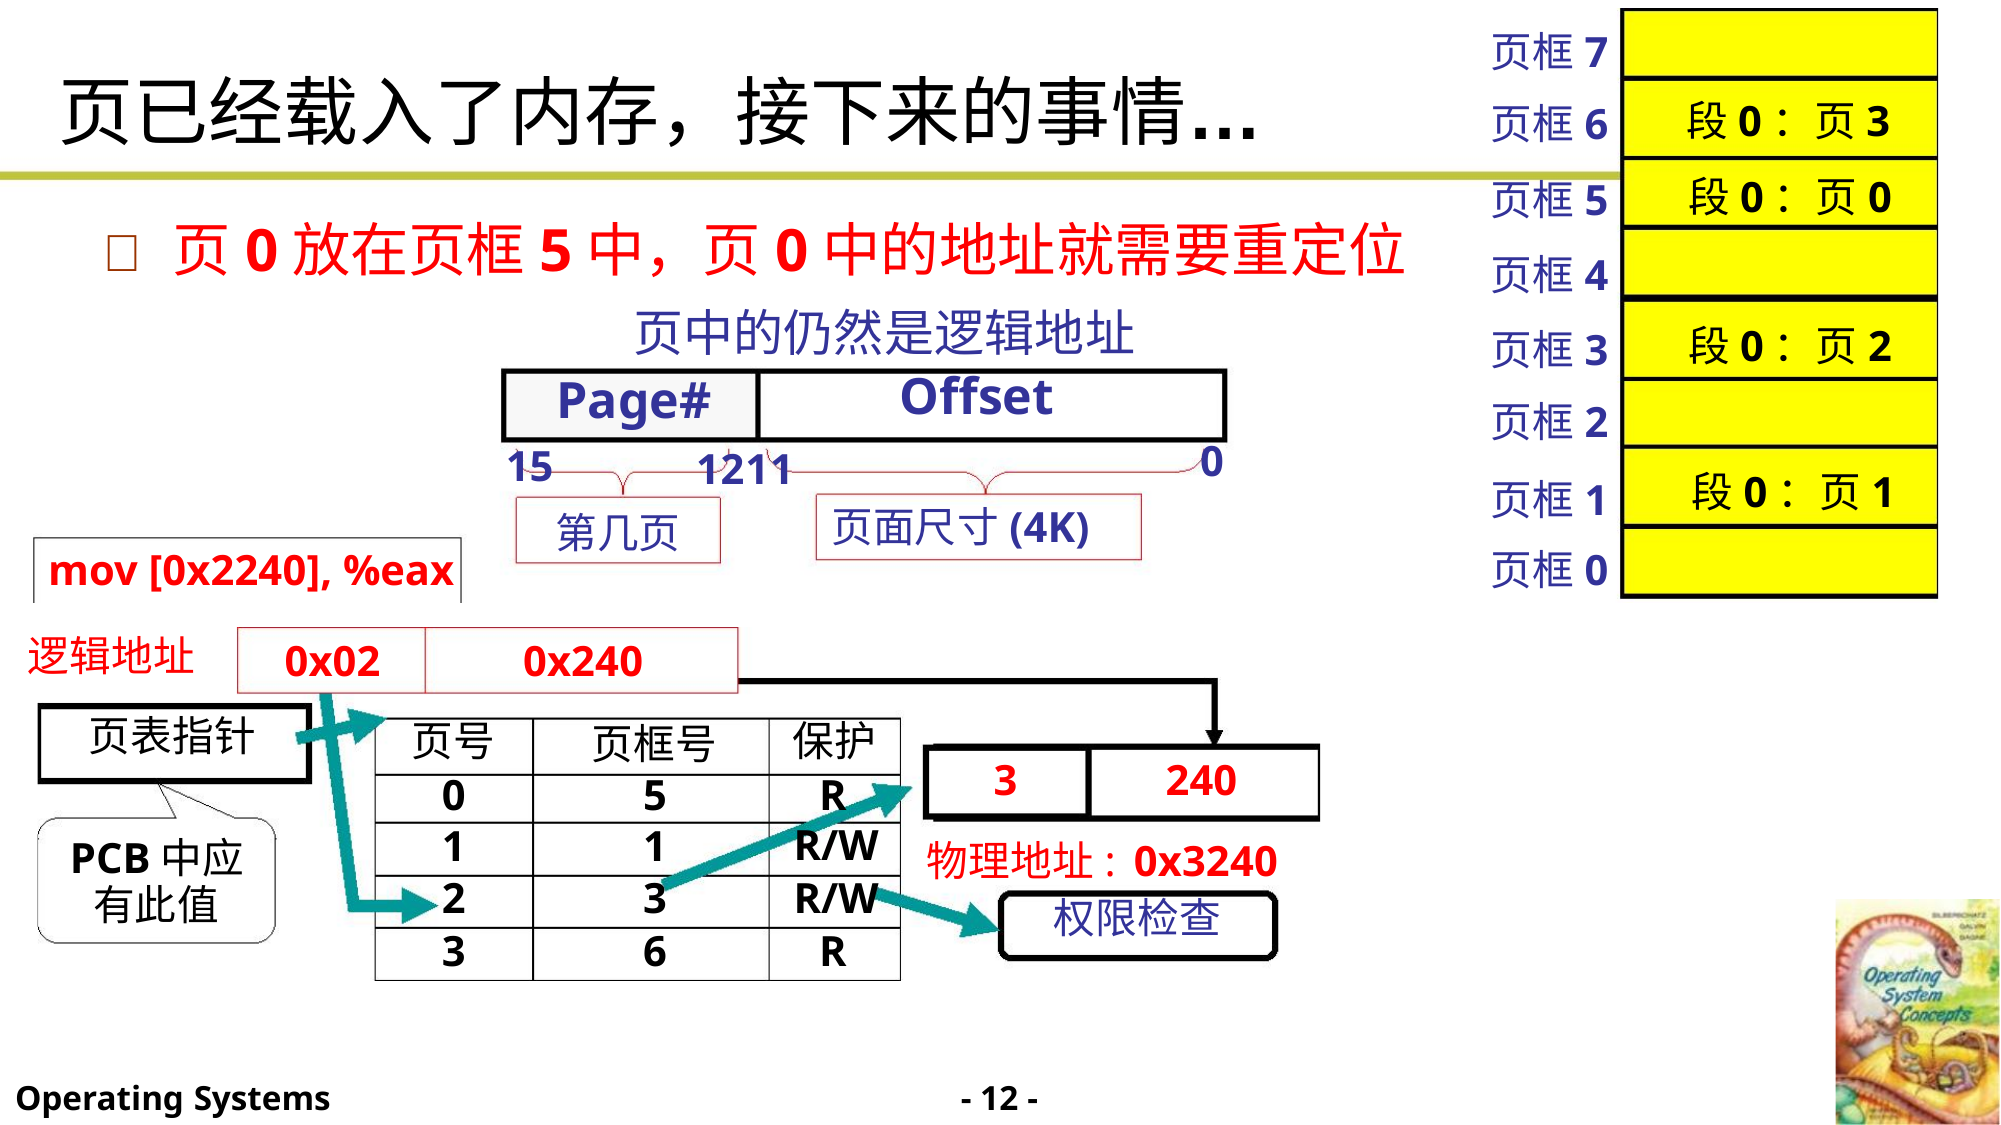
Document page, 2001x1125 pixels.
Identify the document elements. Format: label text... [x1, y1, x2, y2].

text_box 15 第几页 [505, 442, 744, 558]
text_box 240 [1165, 756, 1304, 805]
text_box 逻辑地址 页表指针 [27, 637, 320, 760]
text_box mov [0x2240], %eax [48, 547, 504, 594]
text_box 5 1 3 6 [643, 771, 729, 975]
text_box Operating Systems [15, 1079, 335, 1117]
text_box 段0：页3 [1686, 98, 1922, 146]
text_box 页中的仍然是逻辑地址 Offset [633, 310, 1211, 425]
text_box 页面尺寸(4K) [831, 504, 1143, 552]
text_box 物理地址: 0x3240 [926, 826, 1343, 885]
text_box 1211 [695, 445, 861, 493]
text_box [1835, 899, 2000, 1125]
text_box 页框7 页框6 页框5 页框4 页框3 页框2 [1490, 28, 1661, 446]
text_box - 12 - [960, 1079, 1089, 1117]
text_box 段0：页0 [1688, 174, 1923, 221]
text_box  页0放在页框5中，页0中的地址就需要重定位 [102, 218, 1491, 284]
text_box 0x240 页框号 [523, 637, 780, 768]
text_box 0 1 2 3 [441, 771, 528, 975]
text_box 0x02 [284, 637, 441, 685]
text_box 页号 [411, 722, 558, 765]
text_box R/W R/W R [793, 822, 938, 975]
text_box R [819, 771, 912, 819]
text_box [0, 8, 1939, 603]
text_box 页已经载入了内存，接下来的事情… [58, 70, 1443, 155]
text_box [37, 627, 1321, 981]
text_box Page# [556, 372, 779, 429]
text_box 3 [993, 756, 1082, 804]
text_box 0 [1200, 437, 1288, 485]
text_box 权限检查 [1053, 900, 1284, 942]
text_box 段0：页1 [1691, 469, 1927, 516]
text_box 有此值 [93, 886, 282, 929]
text_box 页框1 页框0 [1490, 476, 1661, 595]
text_box 段0：页2 [1688, 323, 1923, 371]
text_box PCB中应 [69, 834, 305, 882]
text_box 保护 [792, 722, 939, 765]
